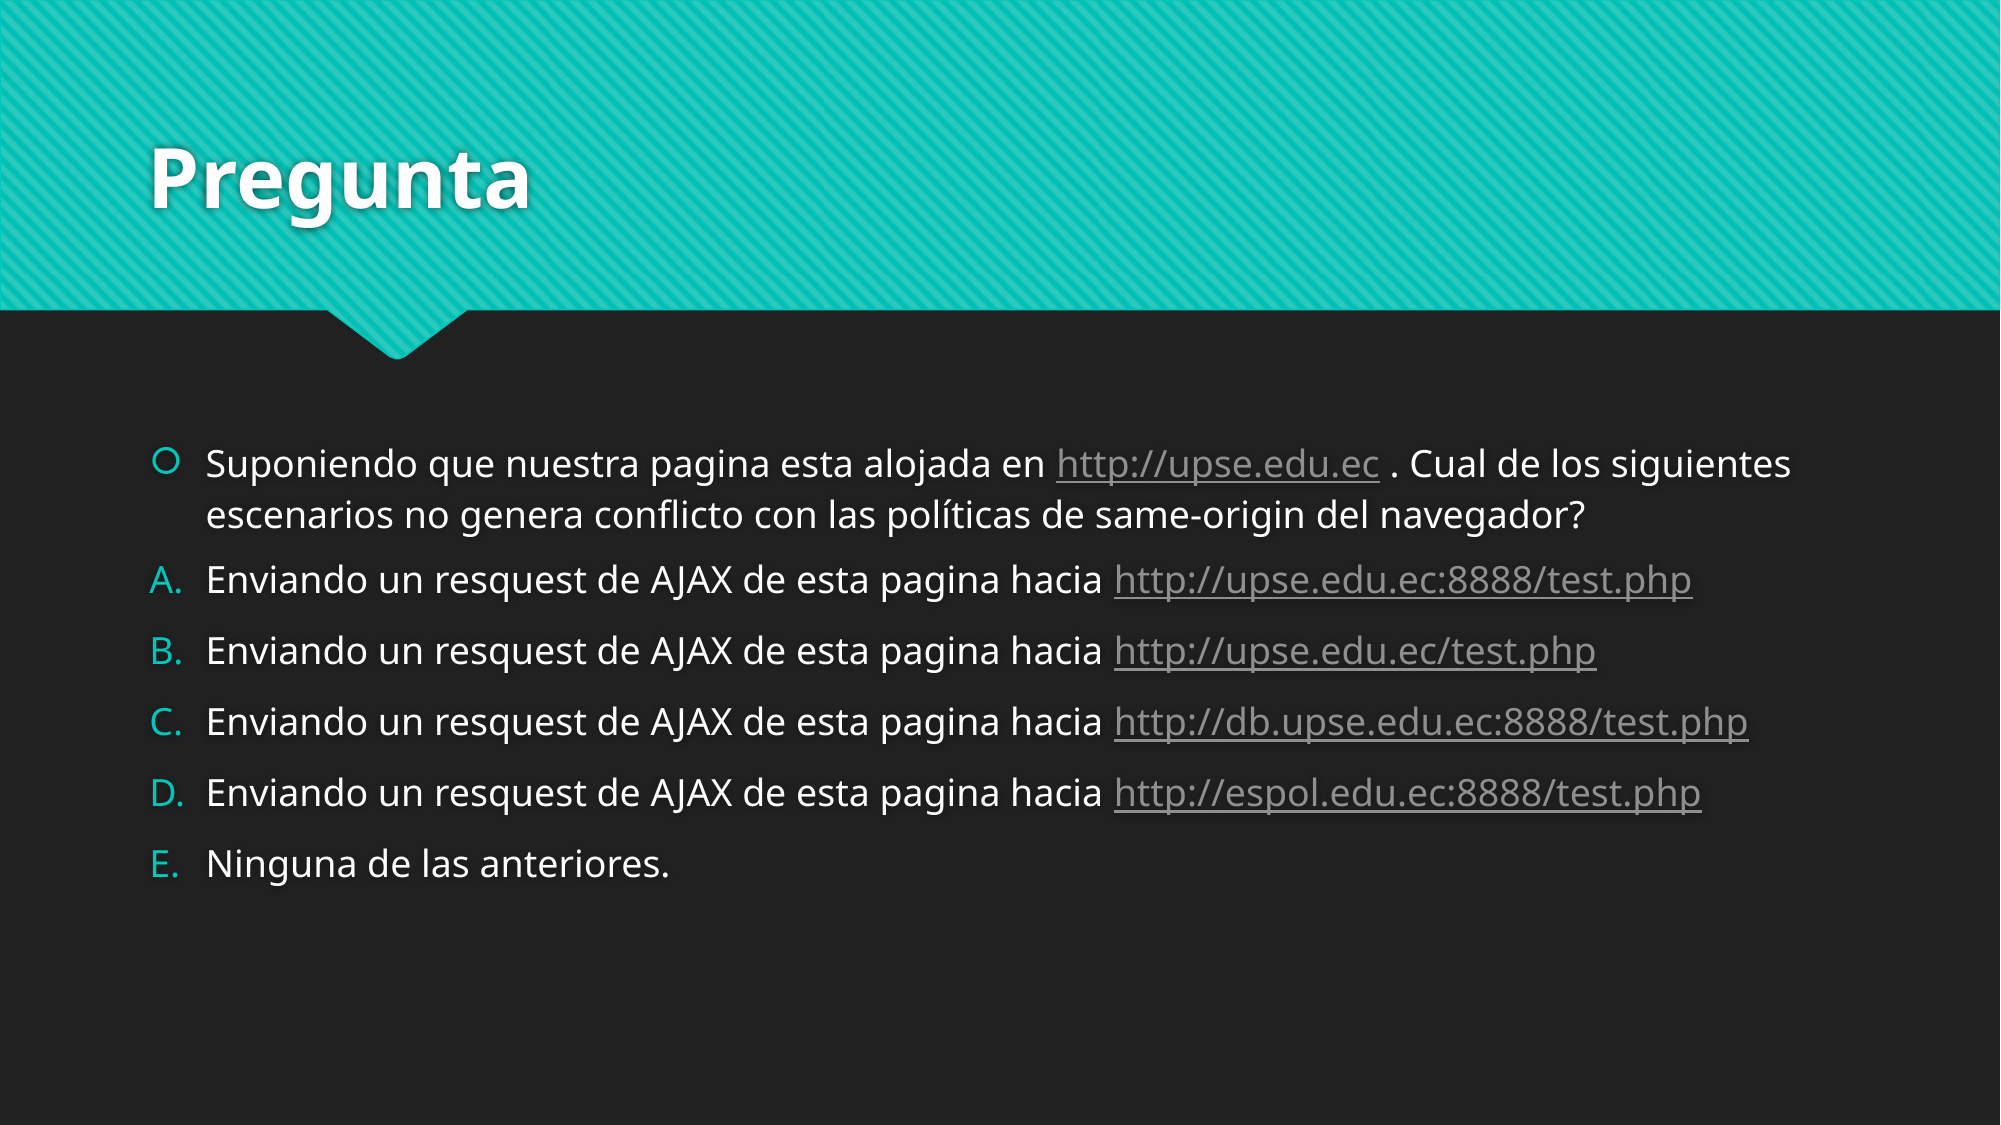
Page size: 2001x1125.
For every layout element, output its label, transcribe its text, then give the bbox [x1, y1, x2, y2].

list Suponiendo que nuestra pagina esta alojada en http://upse.edu.ec . Cual de los siguientes escenarios no genera conflicto con las políticas de same-origin del navegador? Enviando un resquest de AJAX de esta pagina hacia http://upse.edu.ec:8888/test.php Enviando un resquest de AJAX de esta pagina hacia http://upse.edu.ec/test.php Enviando un resquest de AJAX de esta pagina hacia http://db.upse.edu.ec:8888/test.php Enviando un resquest de AJAX de esta pagina hacia http://espol.edu.ec:8888/test.php Ninguna de las anteriores. [134, 364, 1866, 962]
title Pregunta [132, 73, 1868, 233]
